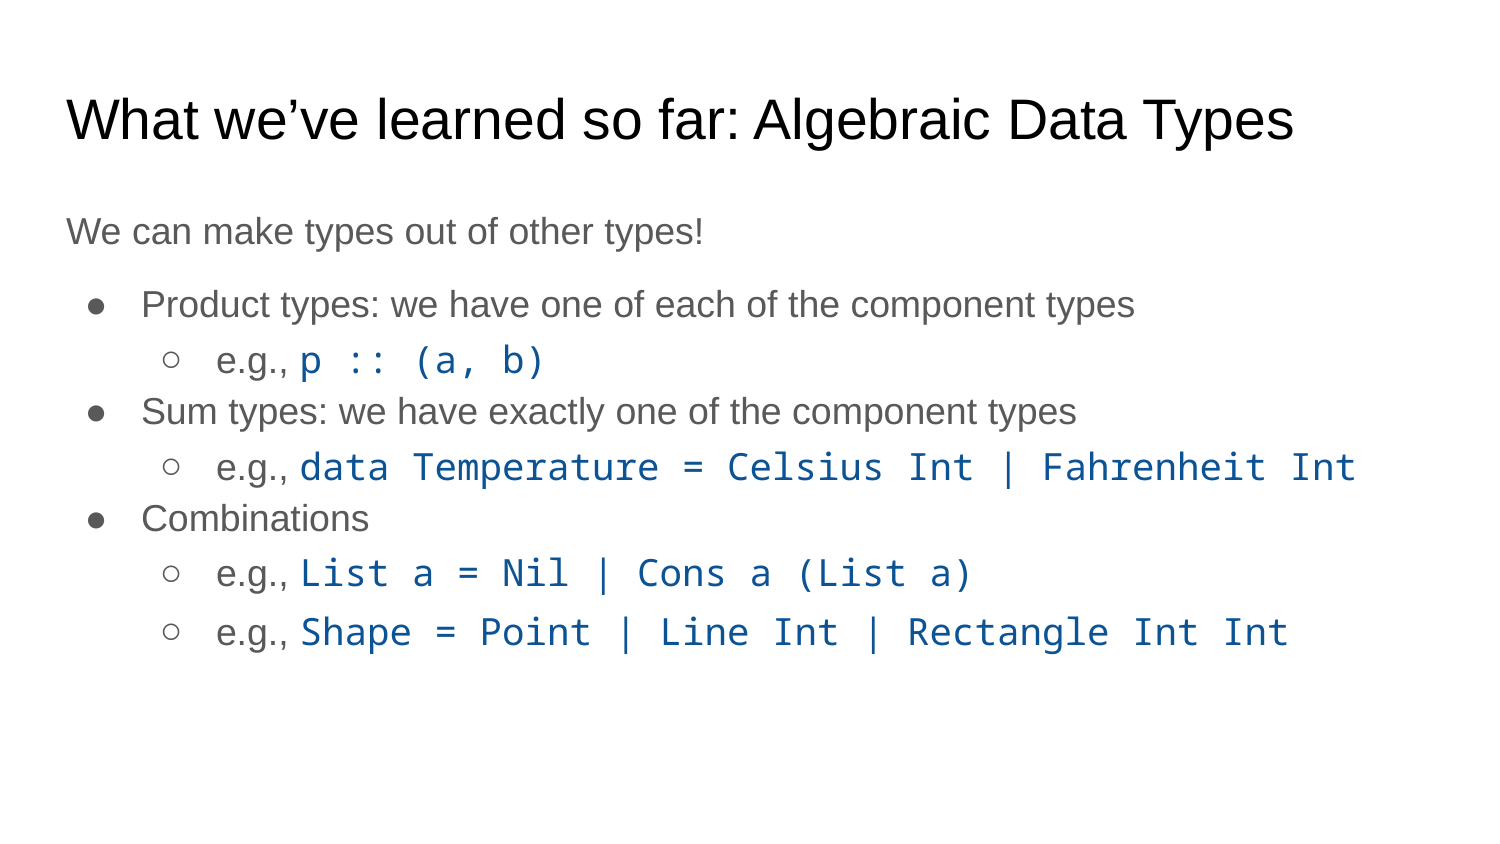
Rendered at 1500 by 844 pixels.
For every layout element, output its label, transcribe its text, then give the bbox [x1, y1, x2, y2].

list We can make types out of other types! Product types: we have one of each of the component types e.g., p :: (a, b) Sum types: we have exactly one of the component types e.g., data Temperature = Celsius Int | Fahrenheit Int Combinations e.g., List a = Nil | Cons a (List a) e.g., Shape = Point | Line Int | Rectangle Int Int [51, 189, 1449, 750]
title What we’ve learned so far: Algebraic Data Types [51, 72, 1449, 167]
